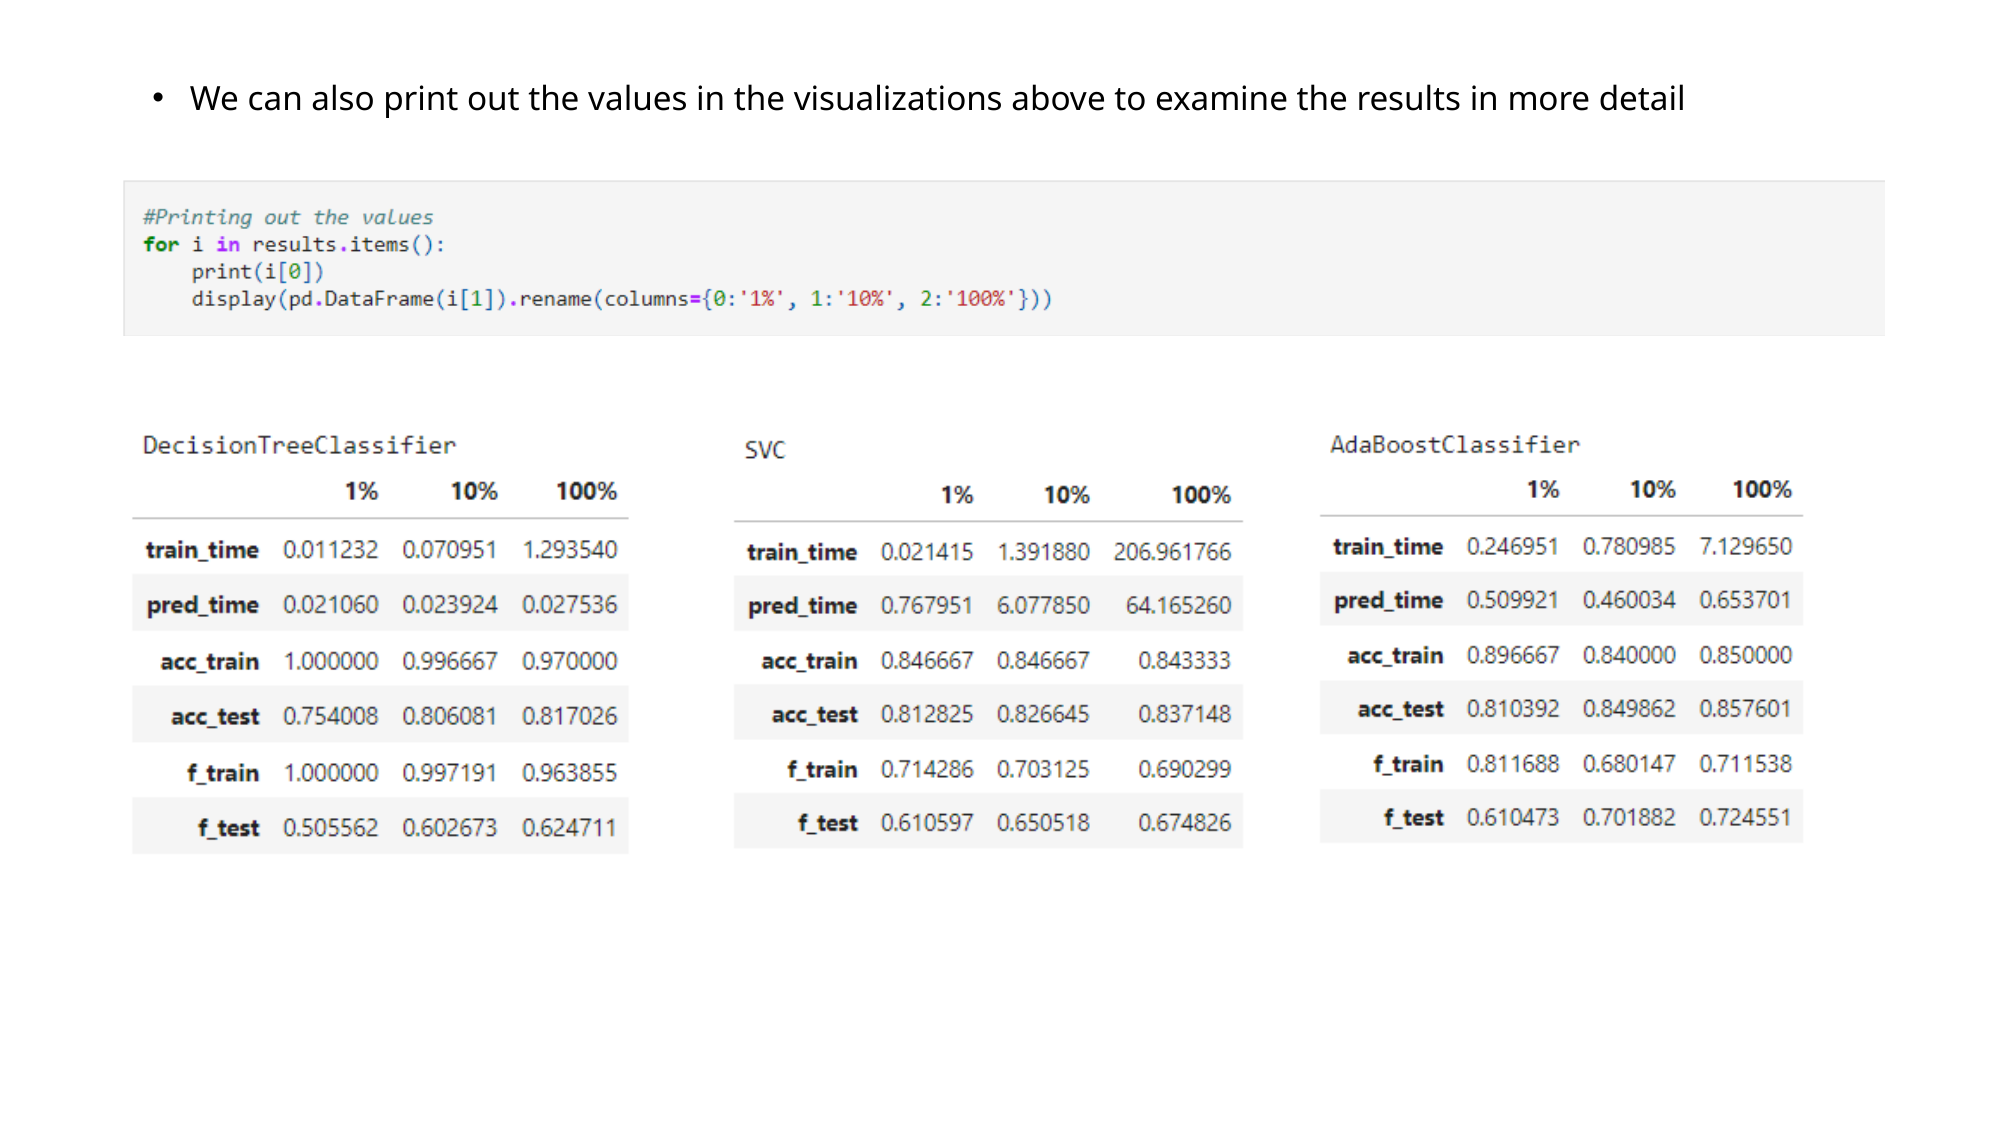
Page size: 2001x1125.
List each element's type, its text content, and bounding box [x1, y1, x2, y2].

picture [1310, 431, 1863, 874]
picture [723, 430, 1277, 872]
list We can also print out the values in the visualizations above to examine the results in more detail [137, 336, 1863, 788]
list We can also print out the values in the visualizations above to examine the results in more detail [137, 73, 1863, 170]
picture [122, 430, 690, 872]
picture [114, 170, 1885, 336]
